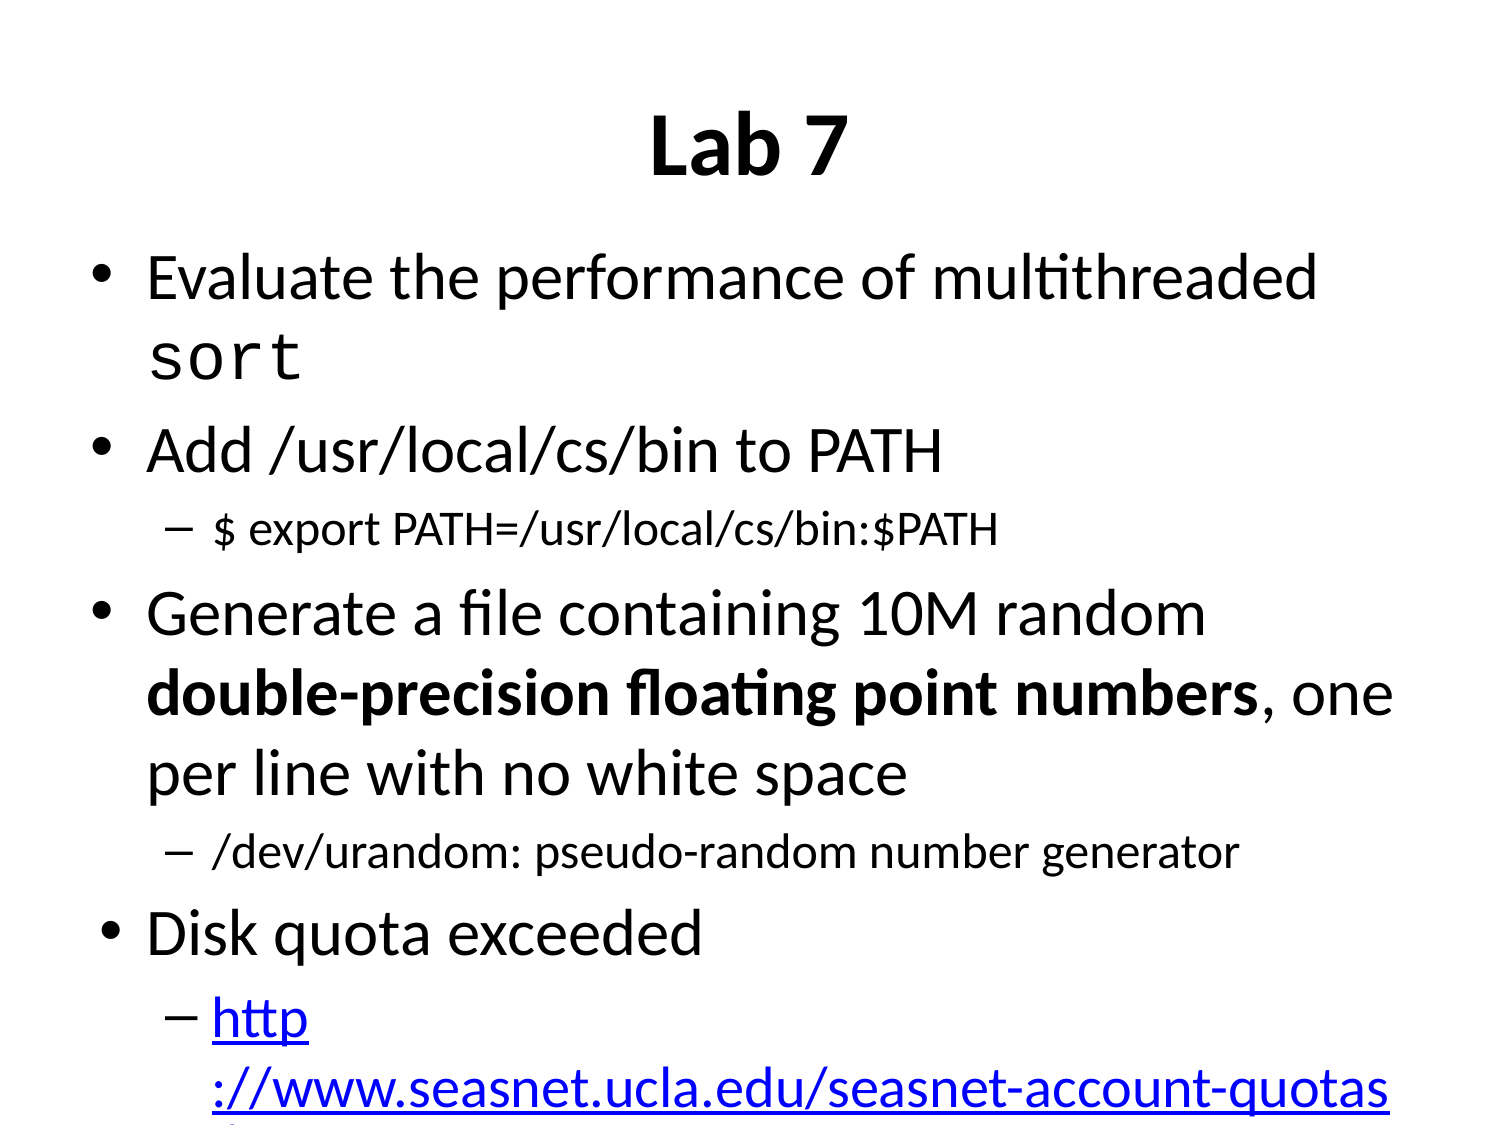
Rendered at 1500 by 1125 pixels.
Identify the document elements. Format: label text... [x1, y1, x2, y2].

list Evaluate the performance of multithreaded sort Add /usr/local/cs/bin to PATH $ export PATH=/usr/local/cs/bin:$PATH Generate a file containing 10M random double-precision floating point numbers, one per line with no white space /dev/urandom: pseudo-random number generator Disk quota exceeded http://www.seasnet.ucla.edu/seasnet-account-quotas/ [75, 224, 1425, 1038]
title Lab 7 [75, 45, 1425, 224]
